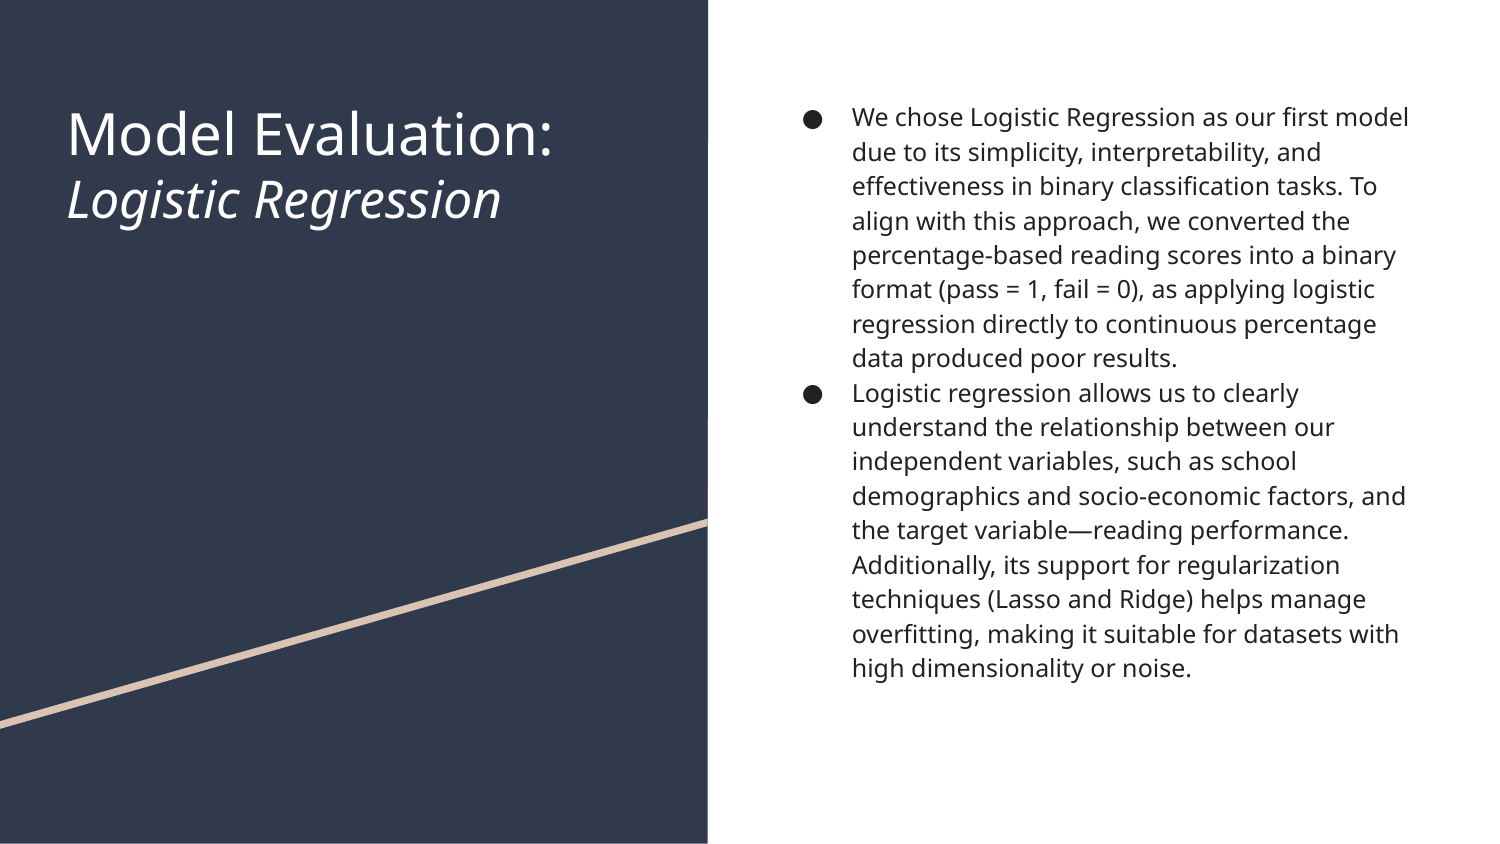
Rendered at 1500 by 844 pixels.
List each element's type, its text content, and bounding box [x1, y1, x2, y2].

list We chose Logistic Regression as our first model due to its simplicity, interpretability, and effectiveness in binary classification tasks. To align with this approach, we converted the percentage-based reading scores into a binary format (pass = 1, fail = 0), as applying logistic regression directly to continuous percentage data produced poor results. Logistic regression allows us to clearly understand the relationship between our independent variables, such as school demographics and socio-economic factors, and the target variable—reading performance. Additionally, its support for regularization techniques (Lasso and Ridge) helps manage overfitting, making it suitable for datasets with high dimensionality or noise. [761, 82, 1446, 755]
title Model Evaluation: Logistic Regression [51, 82, 660, 494]
